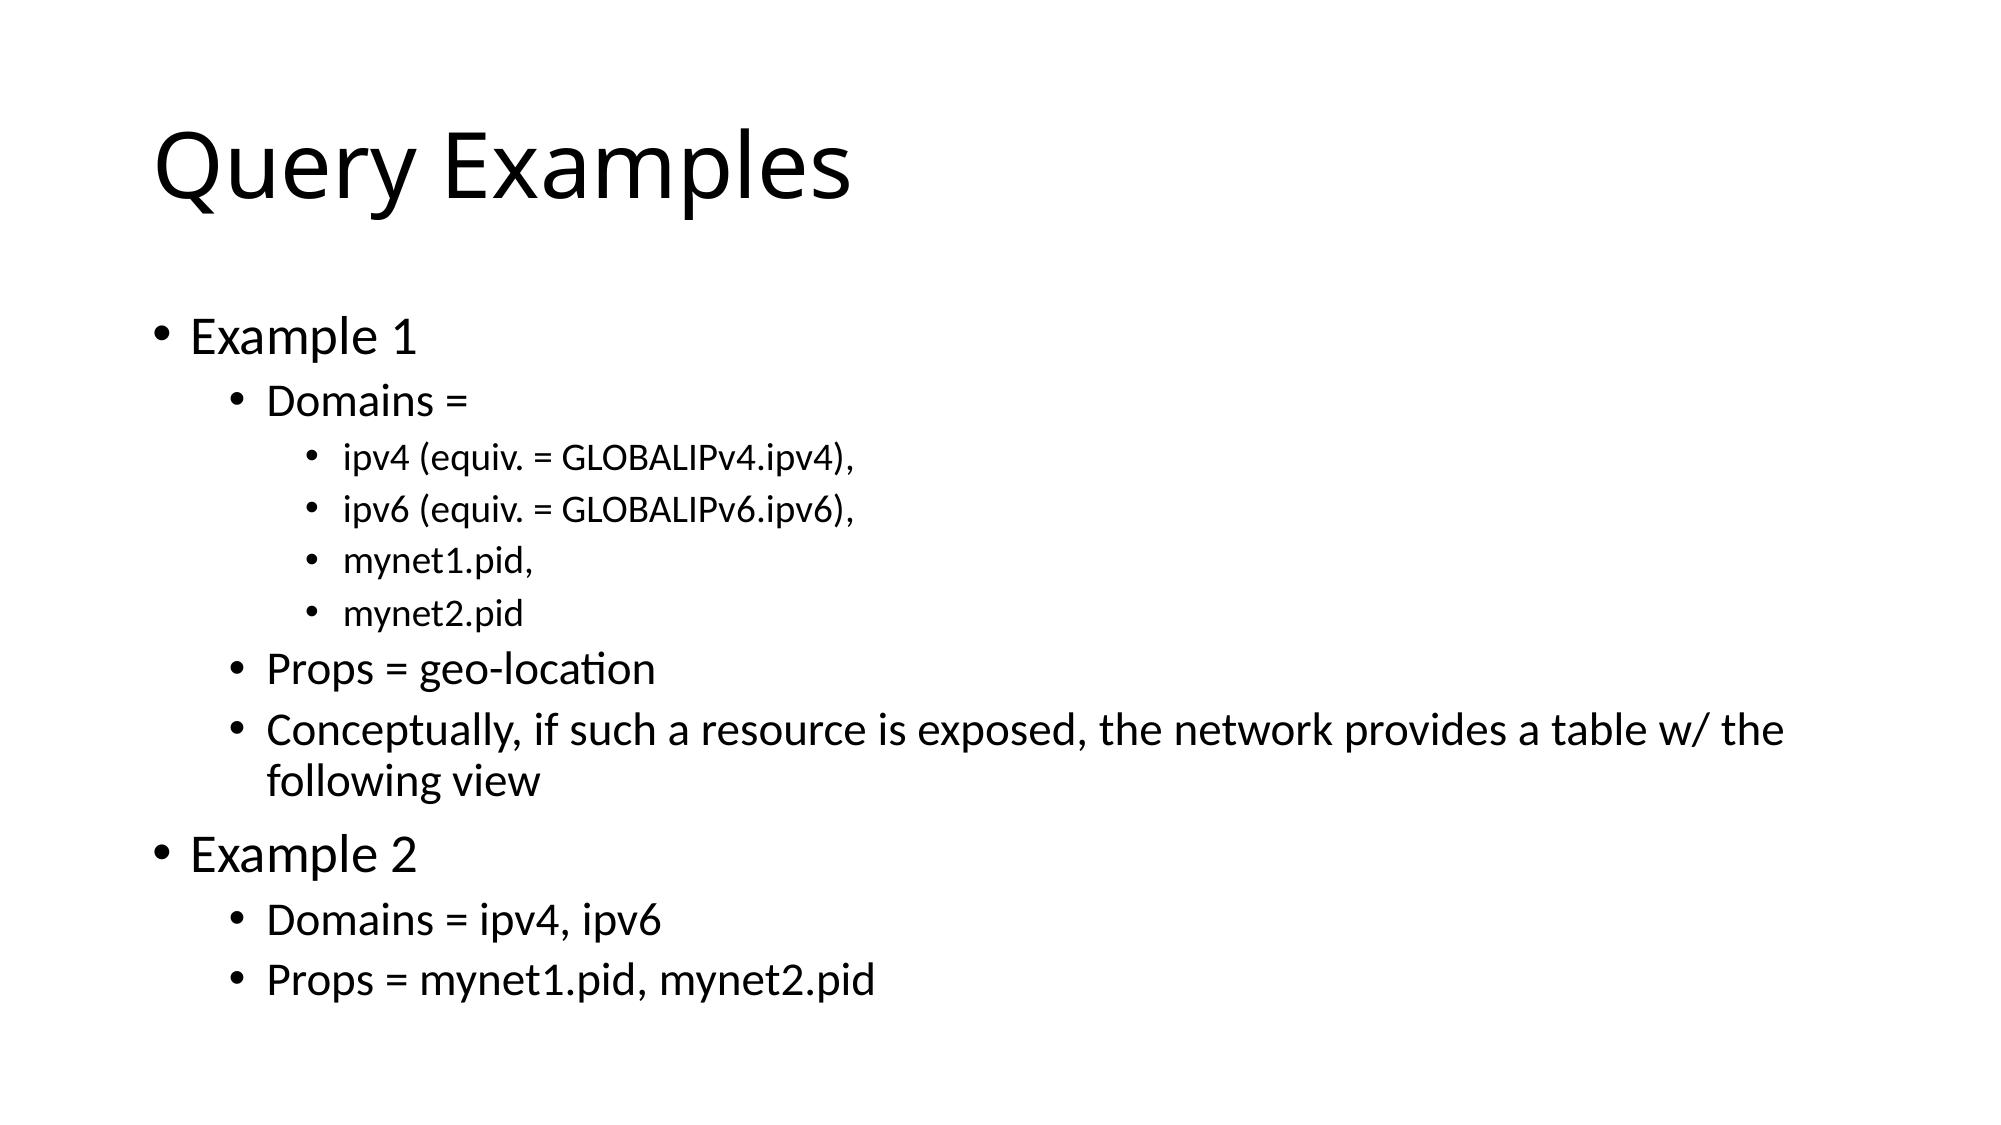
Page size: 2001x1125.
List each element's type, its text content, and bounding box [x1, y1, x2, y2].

title Query Examples [137, 59, 1863, 278]
list Example 1 Domains = ipv4 (equiv. = GLOBALIPv4.ipv4), ipv6 (equiv. = GLOBALIPv6.ipv6), mynet1.pid, mynet2.pid Props = geo-location Conceptually, if such a resource is exposed, the network provides a table w/ the following view Example 2 Domains = ipv4, ipv6 Props = mynet1.pid, mynet2.pid [137, 299, 1863, 1014]
